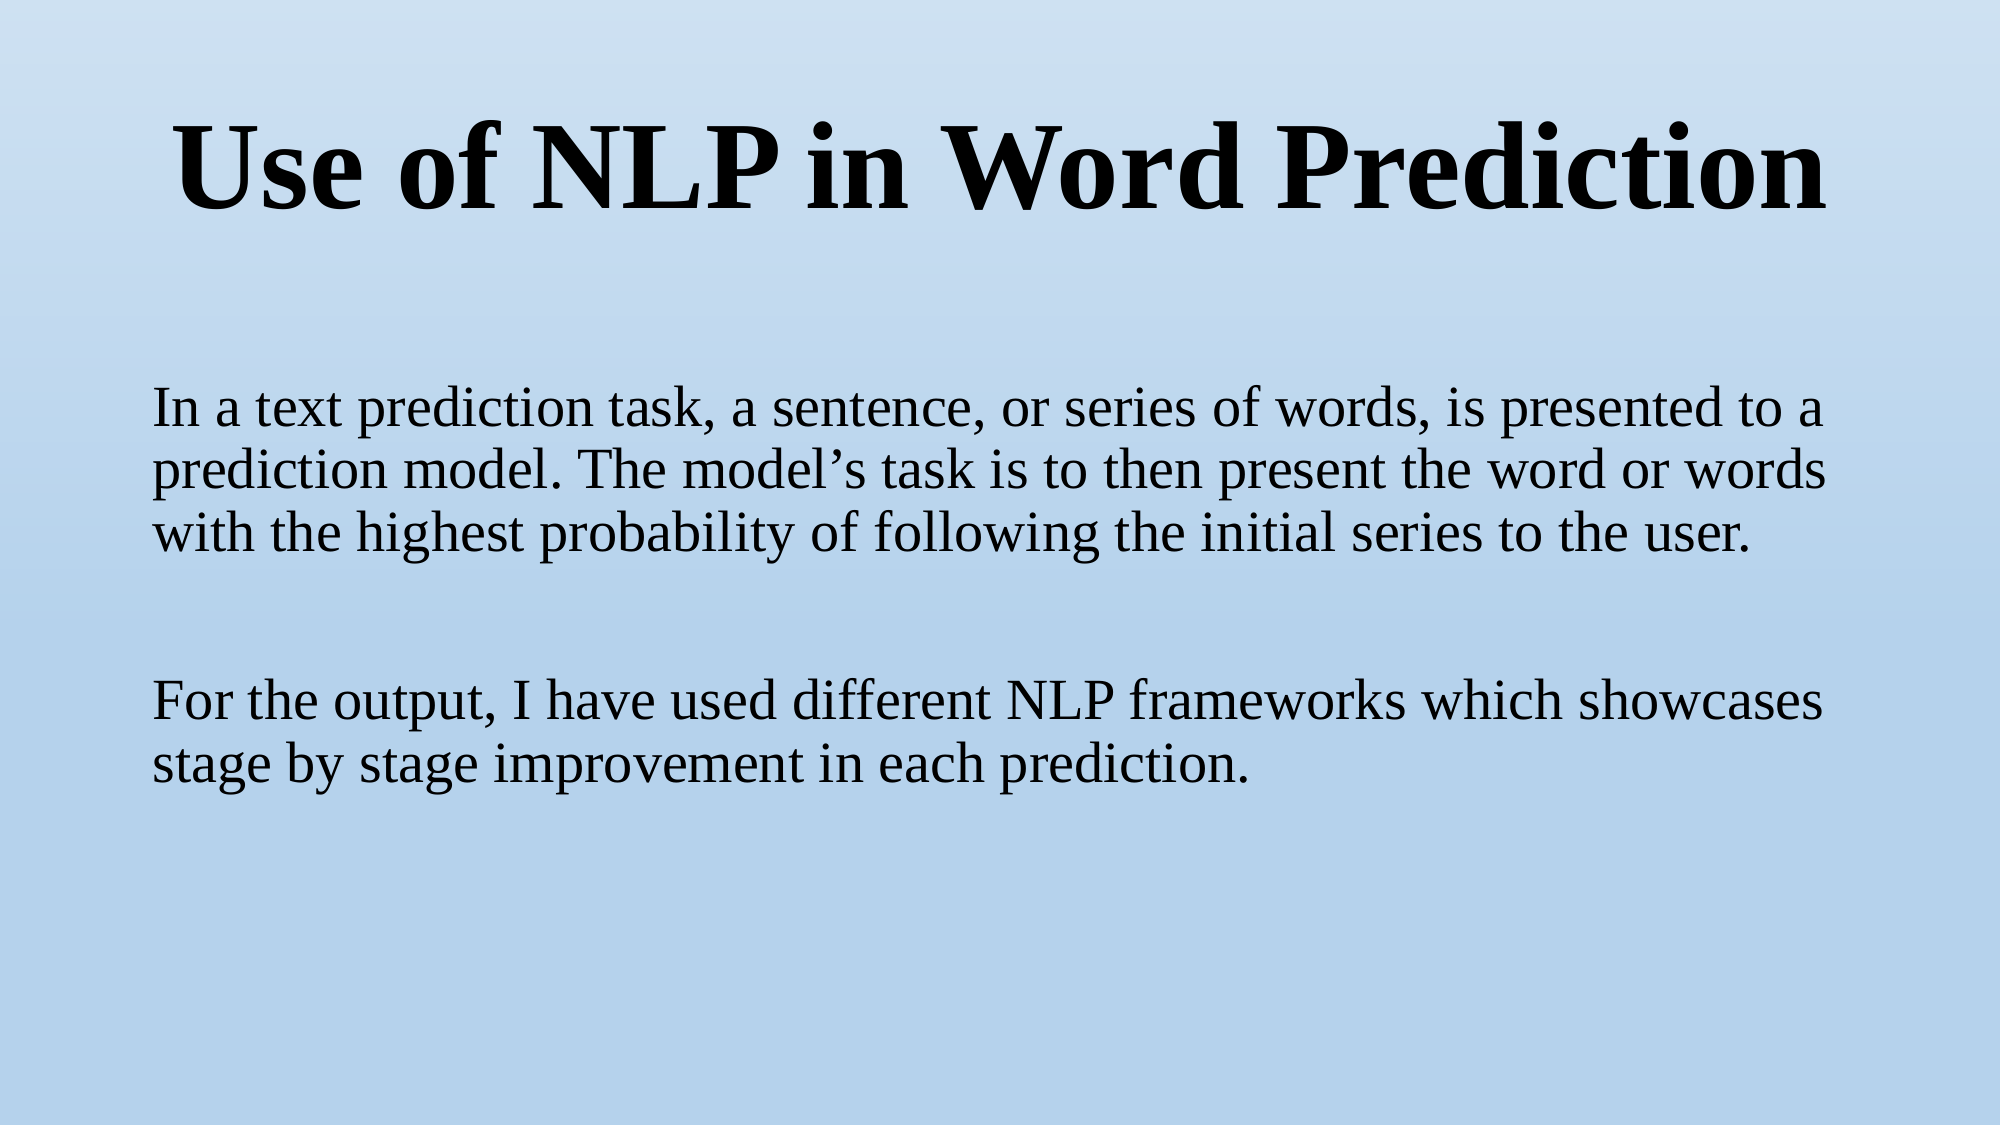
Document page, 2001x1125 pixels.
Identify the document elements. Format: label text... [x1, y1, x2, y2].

title Use of NLP in Word Prediction [137, 59, 1863, 278]
list In a text prediction task, a sentence, or series of words, is presented to a prediction model. The model’s task is to then present the word or words with the highest probability of following the initial series to the user. For the output, I have used different NLP frameworks which showcases stage by stage improvement in each prediction. [137, 368, 1863, 1082]
